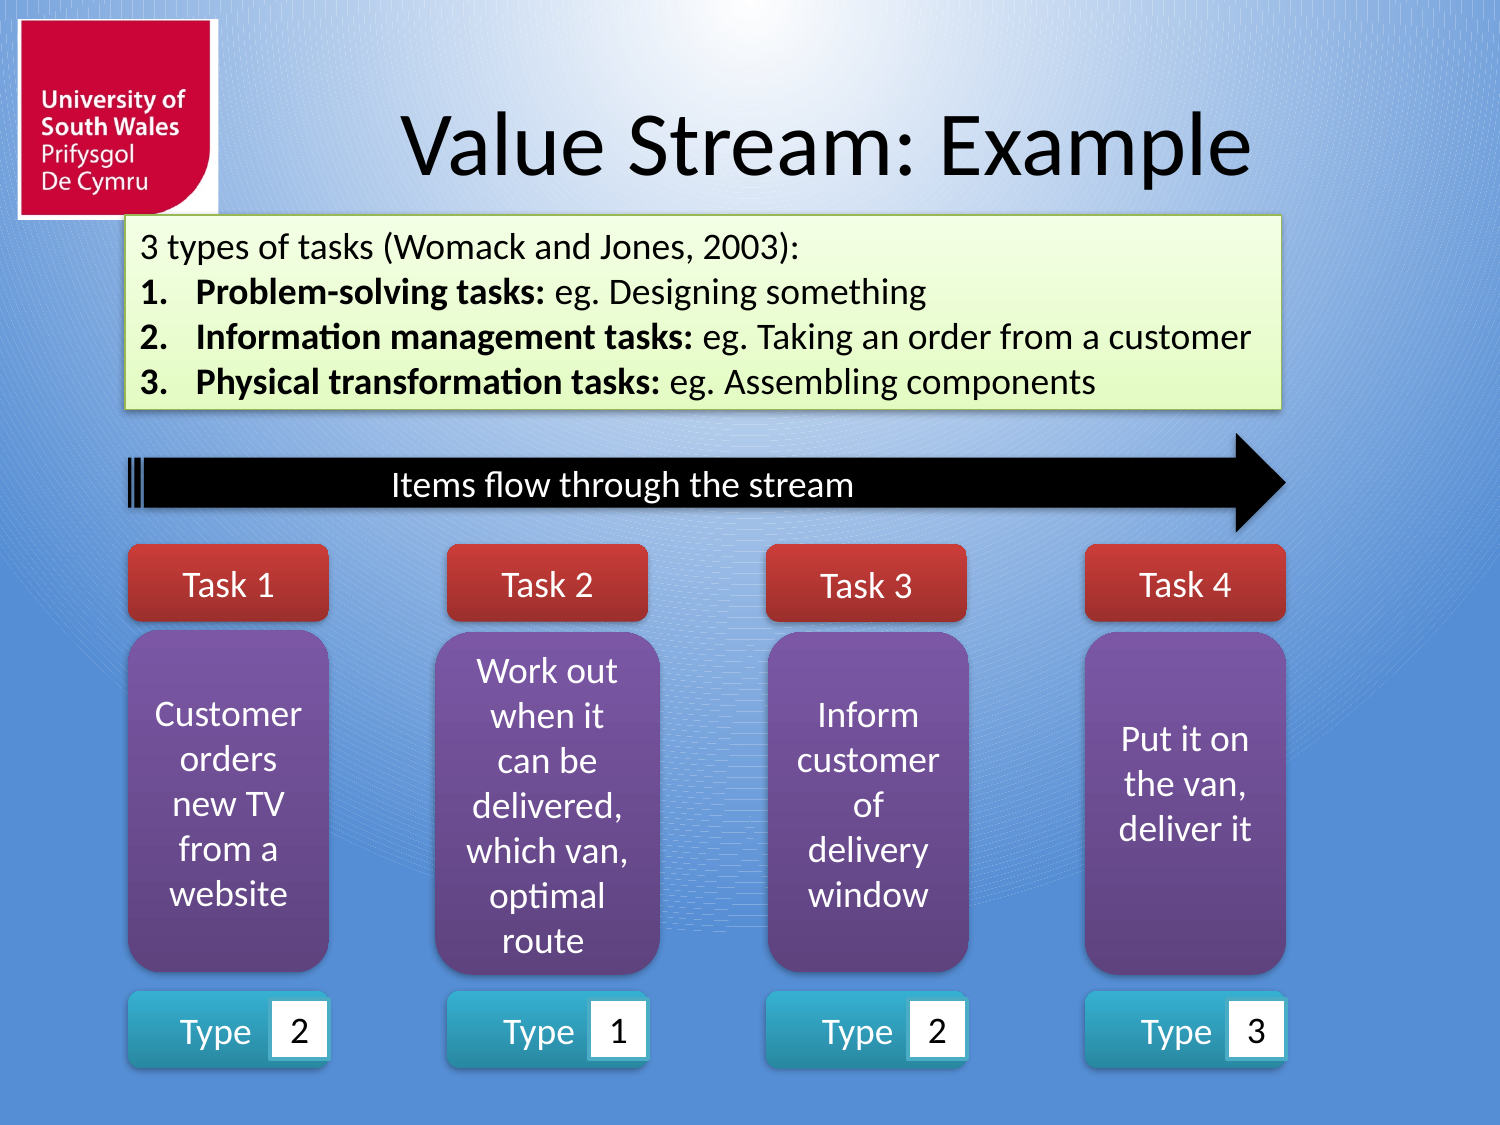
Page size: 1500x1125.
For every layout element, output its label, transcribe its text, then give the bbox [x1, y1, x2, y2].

picture [17, 19, 219, 220]
text_box 3 types of tasks (Womack and Jones, 2003): Problem-solving tasks: eg. Designing something Information management tasks: eg. Taking an order from a customer Physical transformation tasks: eg. Assembling components [124, 214, 1282, 410]
title Value Stream: Example [230, 45, 1425, 233]
text_box Inform customer of delivery window [768, 632, 969, 973]
text_box Task 2 [447, 543, 648, 622]
text_box Work out when it can be delivered, which van, optimal route [435, 632, 660, 975]
text_box 1 [587, 997, 650, 1061]
text_box [134, 457, 141, 508]
text_box Task 4 [1084, 543, 1286, 622]
text_box [128, 457, 132, 508]
text_box Type [128, 990, 328, 1069]
text_box Type [1084, 990, 1285, 1069]
text_box 2 [906, 997, 969, 1061]
text_box Items flow through the stream [376, 452, 1003, 512]
text_box Task 3 [766, 544, 967, 622]
text_box Customer orders new TV from a website [128, 629, 329, 973]
text_box Type [447, 990, 647, 1069]
text_box Task 1 [128, 543, 329, 622]
text_box 3 [1225, 997, 1288, 1061]
text_box 2 [268, 997, 331, 1061]
text_box [1003, 432, 1286, 533]
text_box [143, 457, 376, 508]
text_box Put it on the van, deliver it [1084, 632, 1286, 975]
text_box Type [766, 991, 966, 1069]
